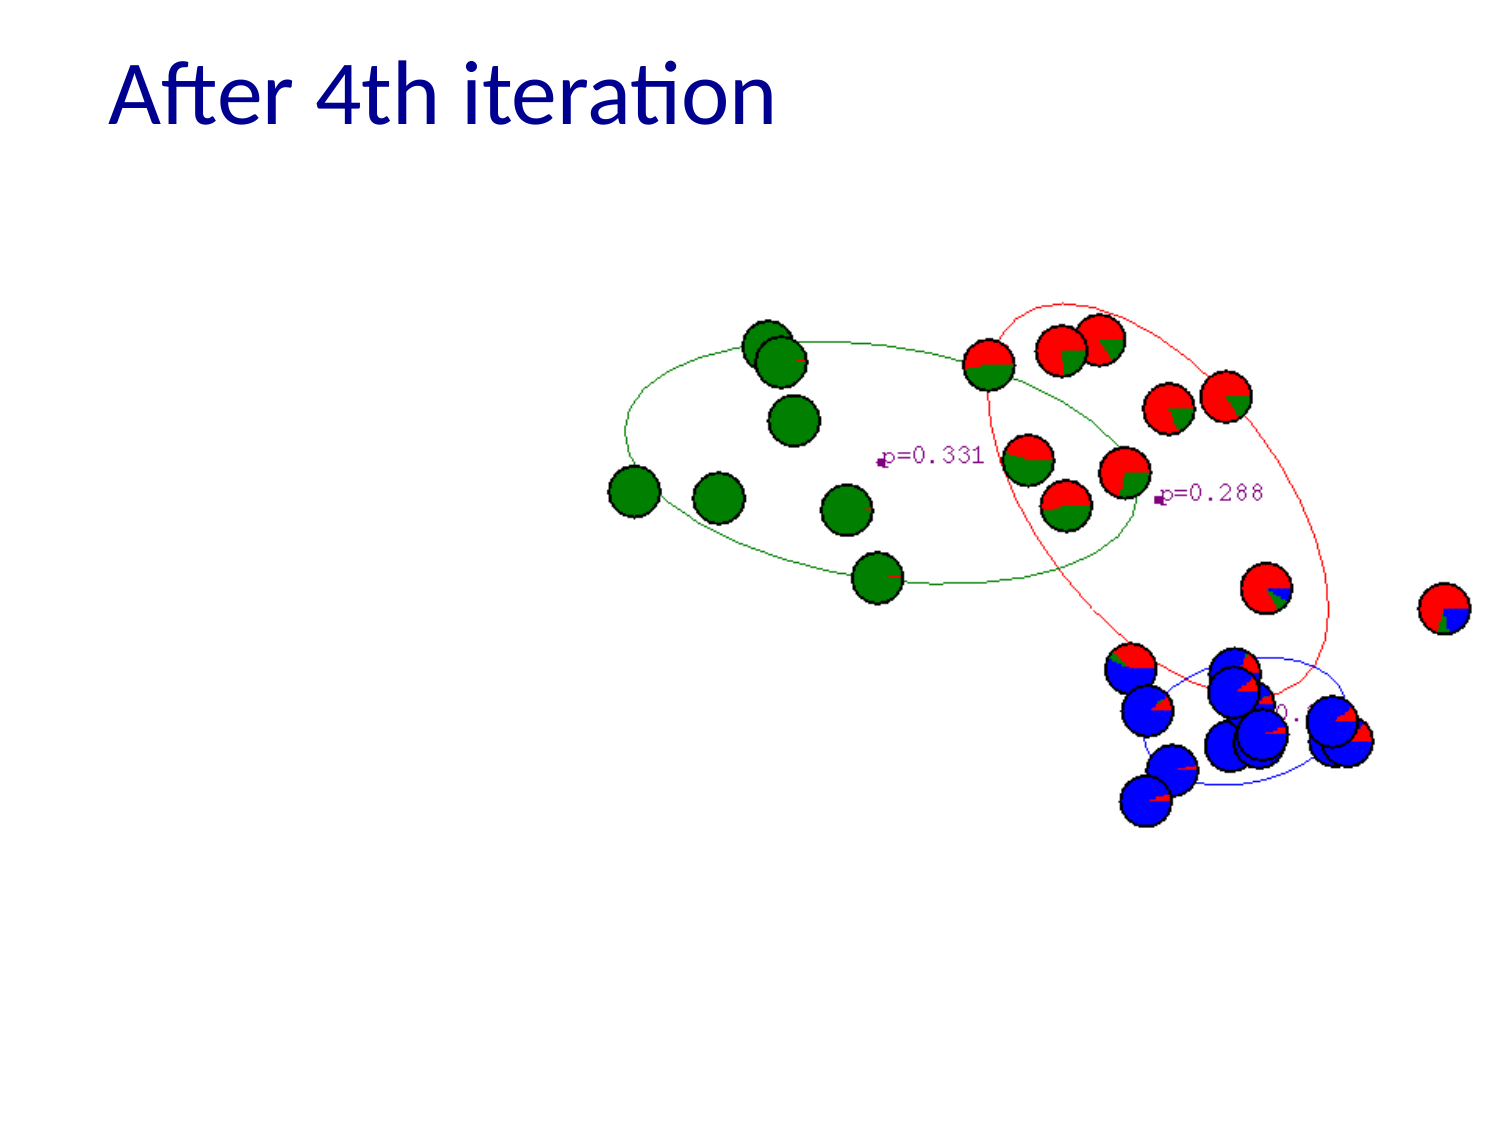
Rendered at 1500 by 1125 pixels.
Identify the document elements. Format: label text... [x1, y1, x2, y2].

picture [512, 74, 1500, 1062]
title After 4th iteration [37, 0, 850, 325]
